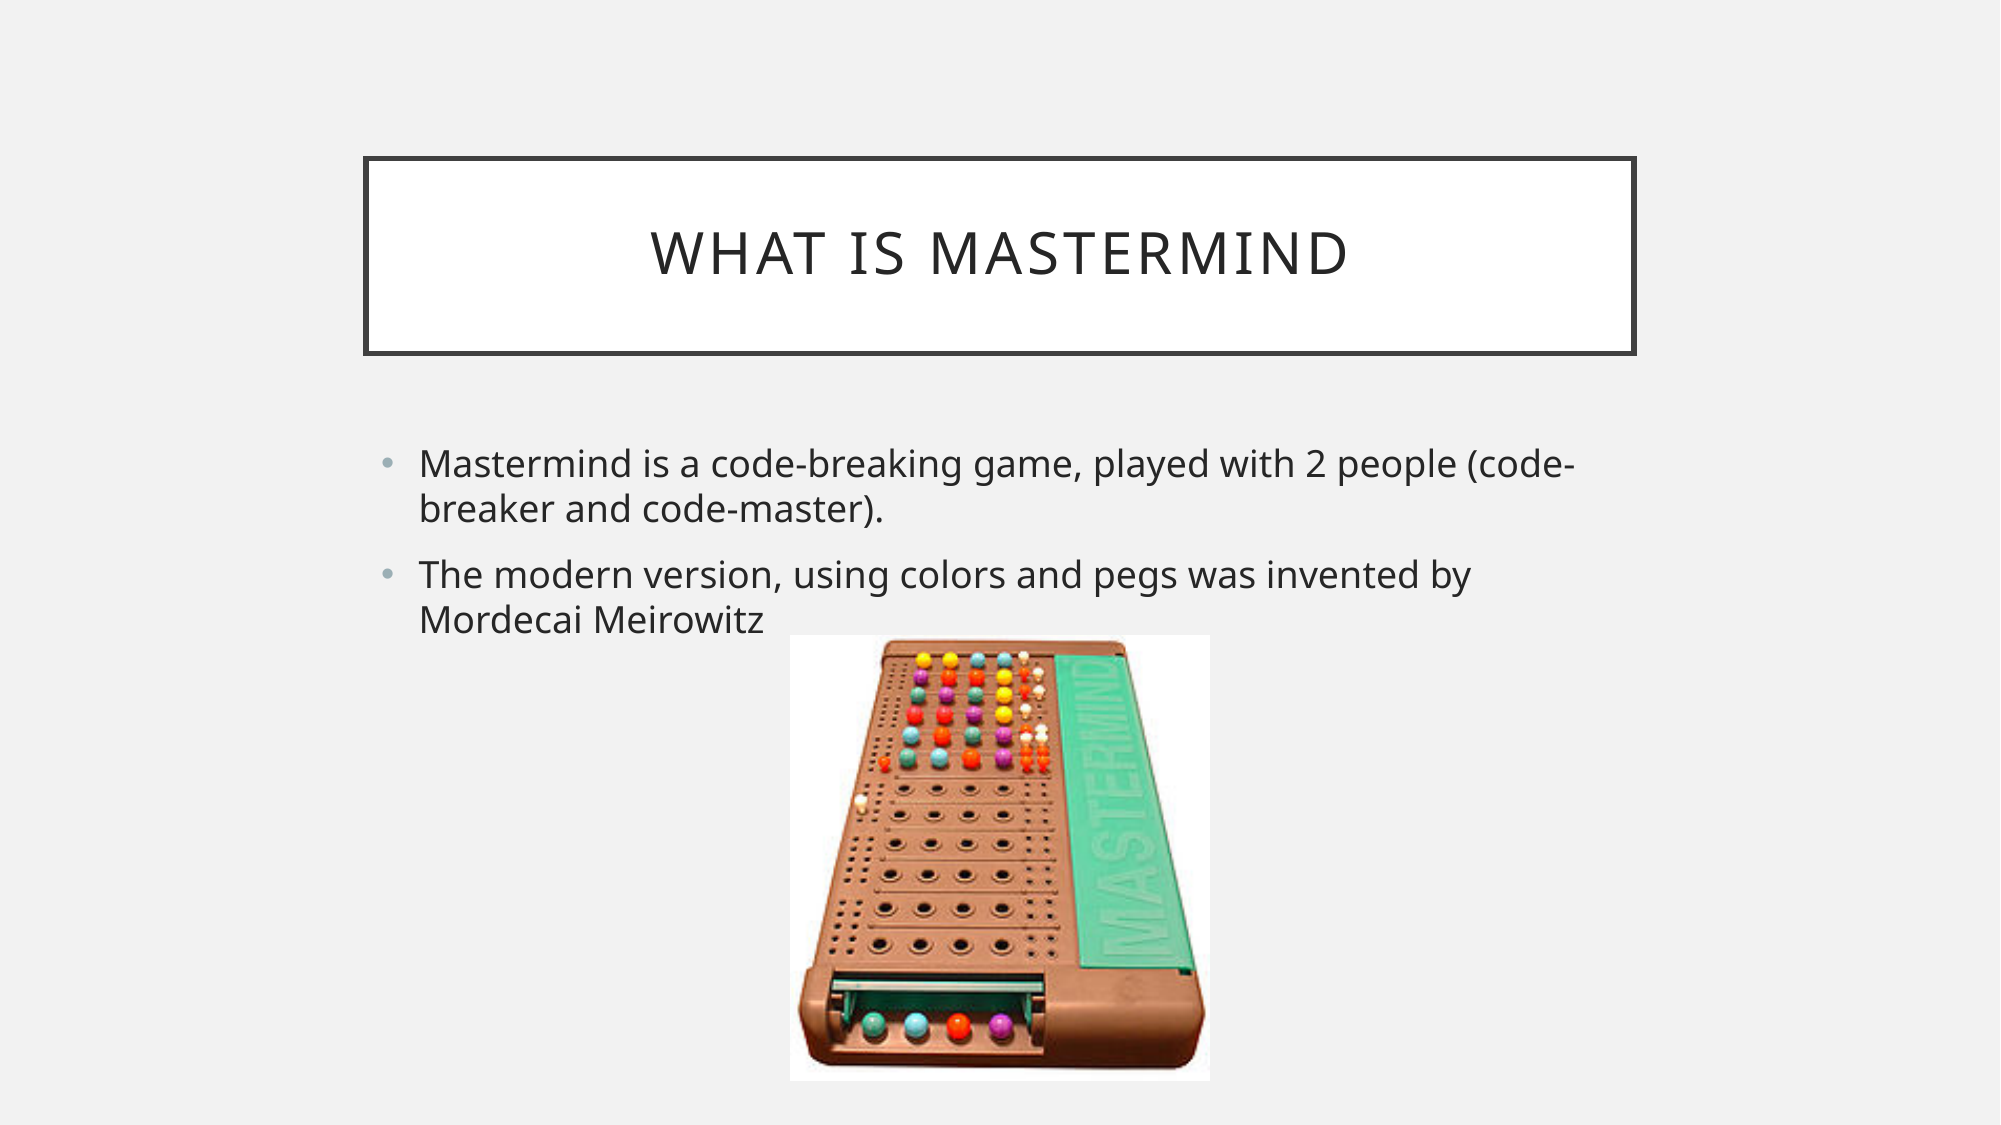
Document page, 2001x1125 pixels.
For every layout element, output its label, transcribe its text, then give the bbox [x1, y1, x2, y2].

title What is mastermind [363, 156, 1637, 356]
list Mastermind is a code-breaking game, played with 2 people (code-breaker and code-master). The modern version, using colors and pegs was invented by Mordecai Meirowitz [366, 432, 1634, 942]
picture [790, 635, 1210, 1081]
